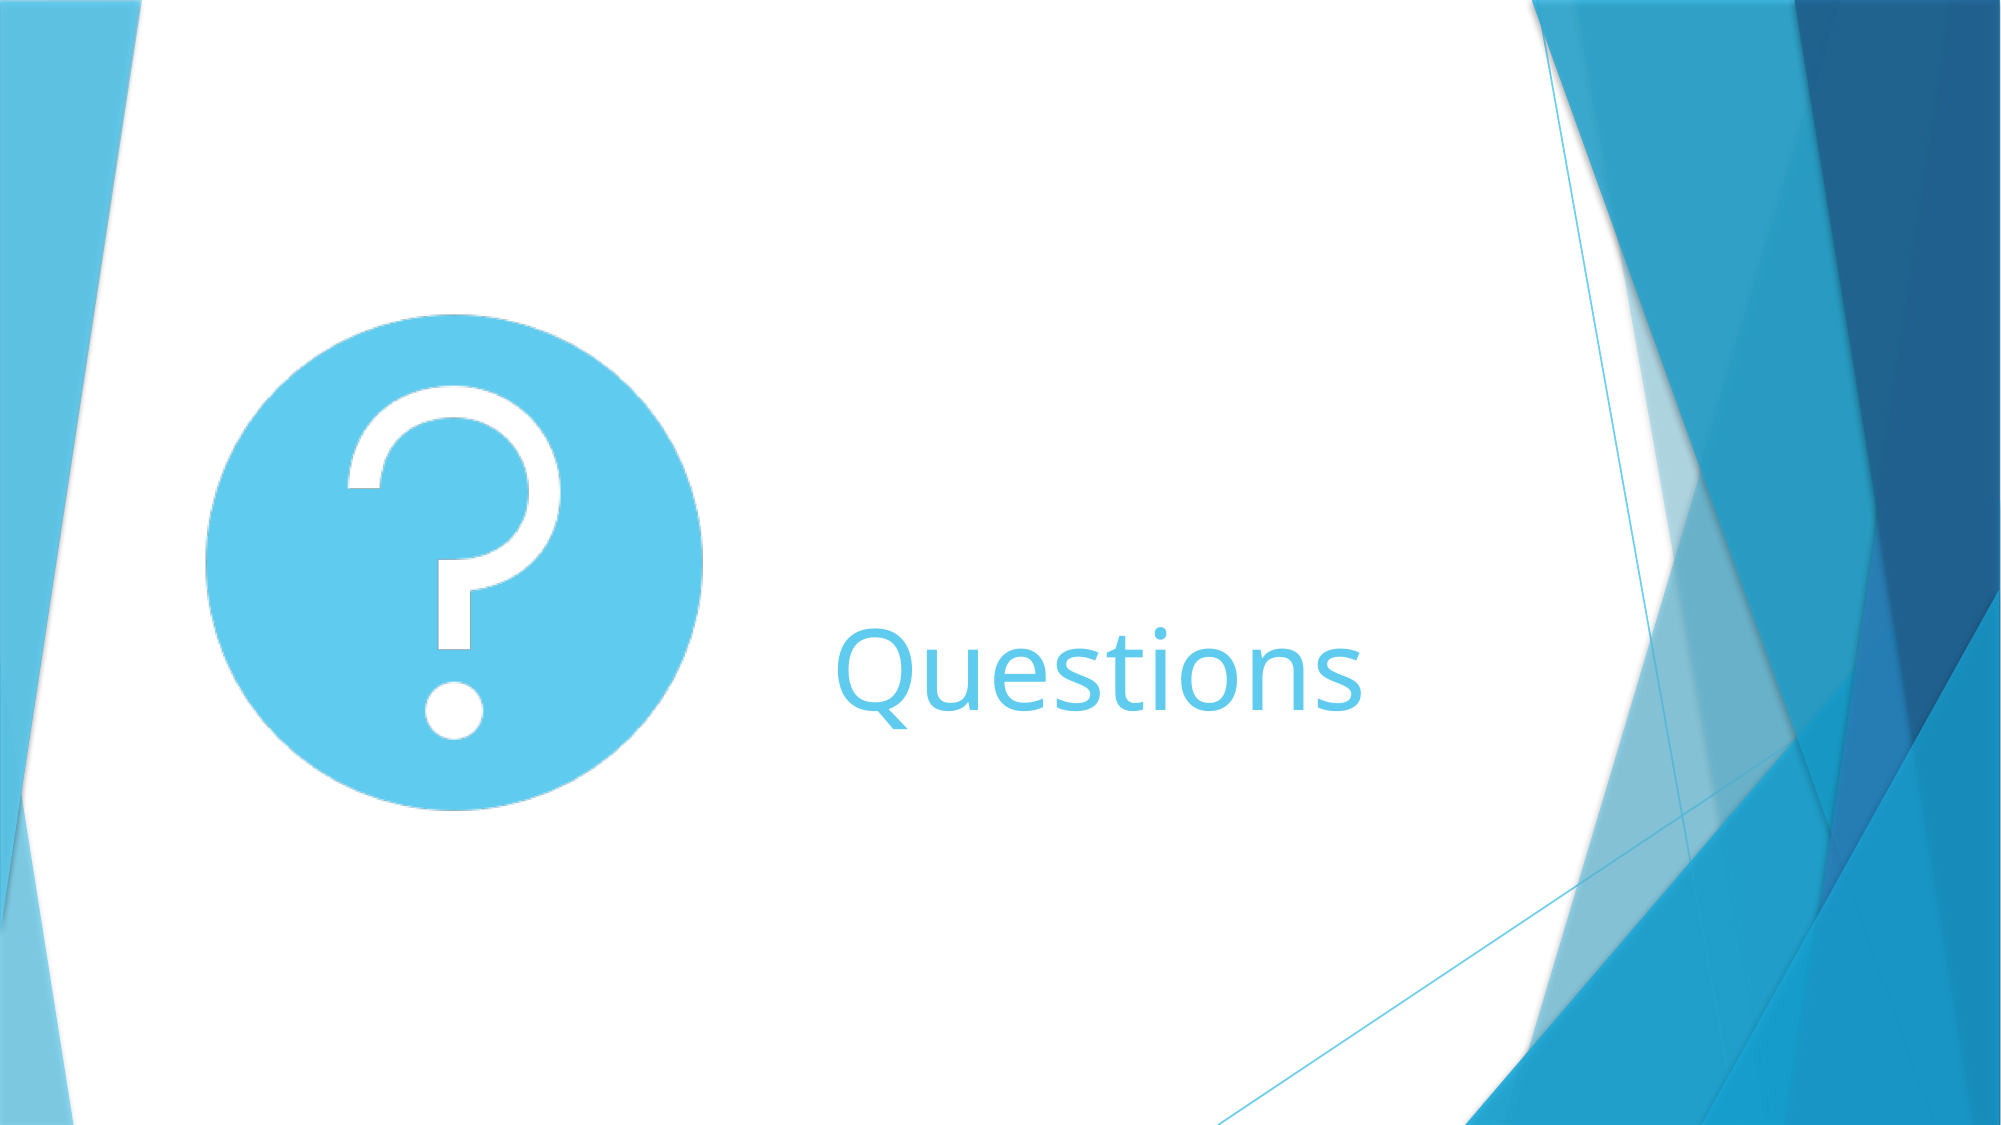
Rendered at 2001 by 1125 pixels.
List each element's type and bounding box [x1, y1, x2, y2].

text_box [0, 0, 2000, 1125]
picture [145, 253, 764, 873]
